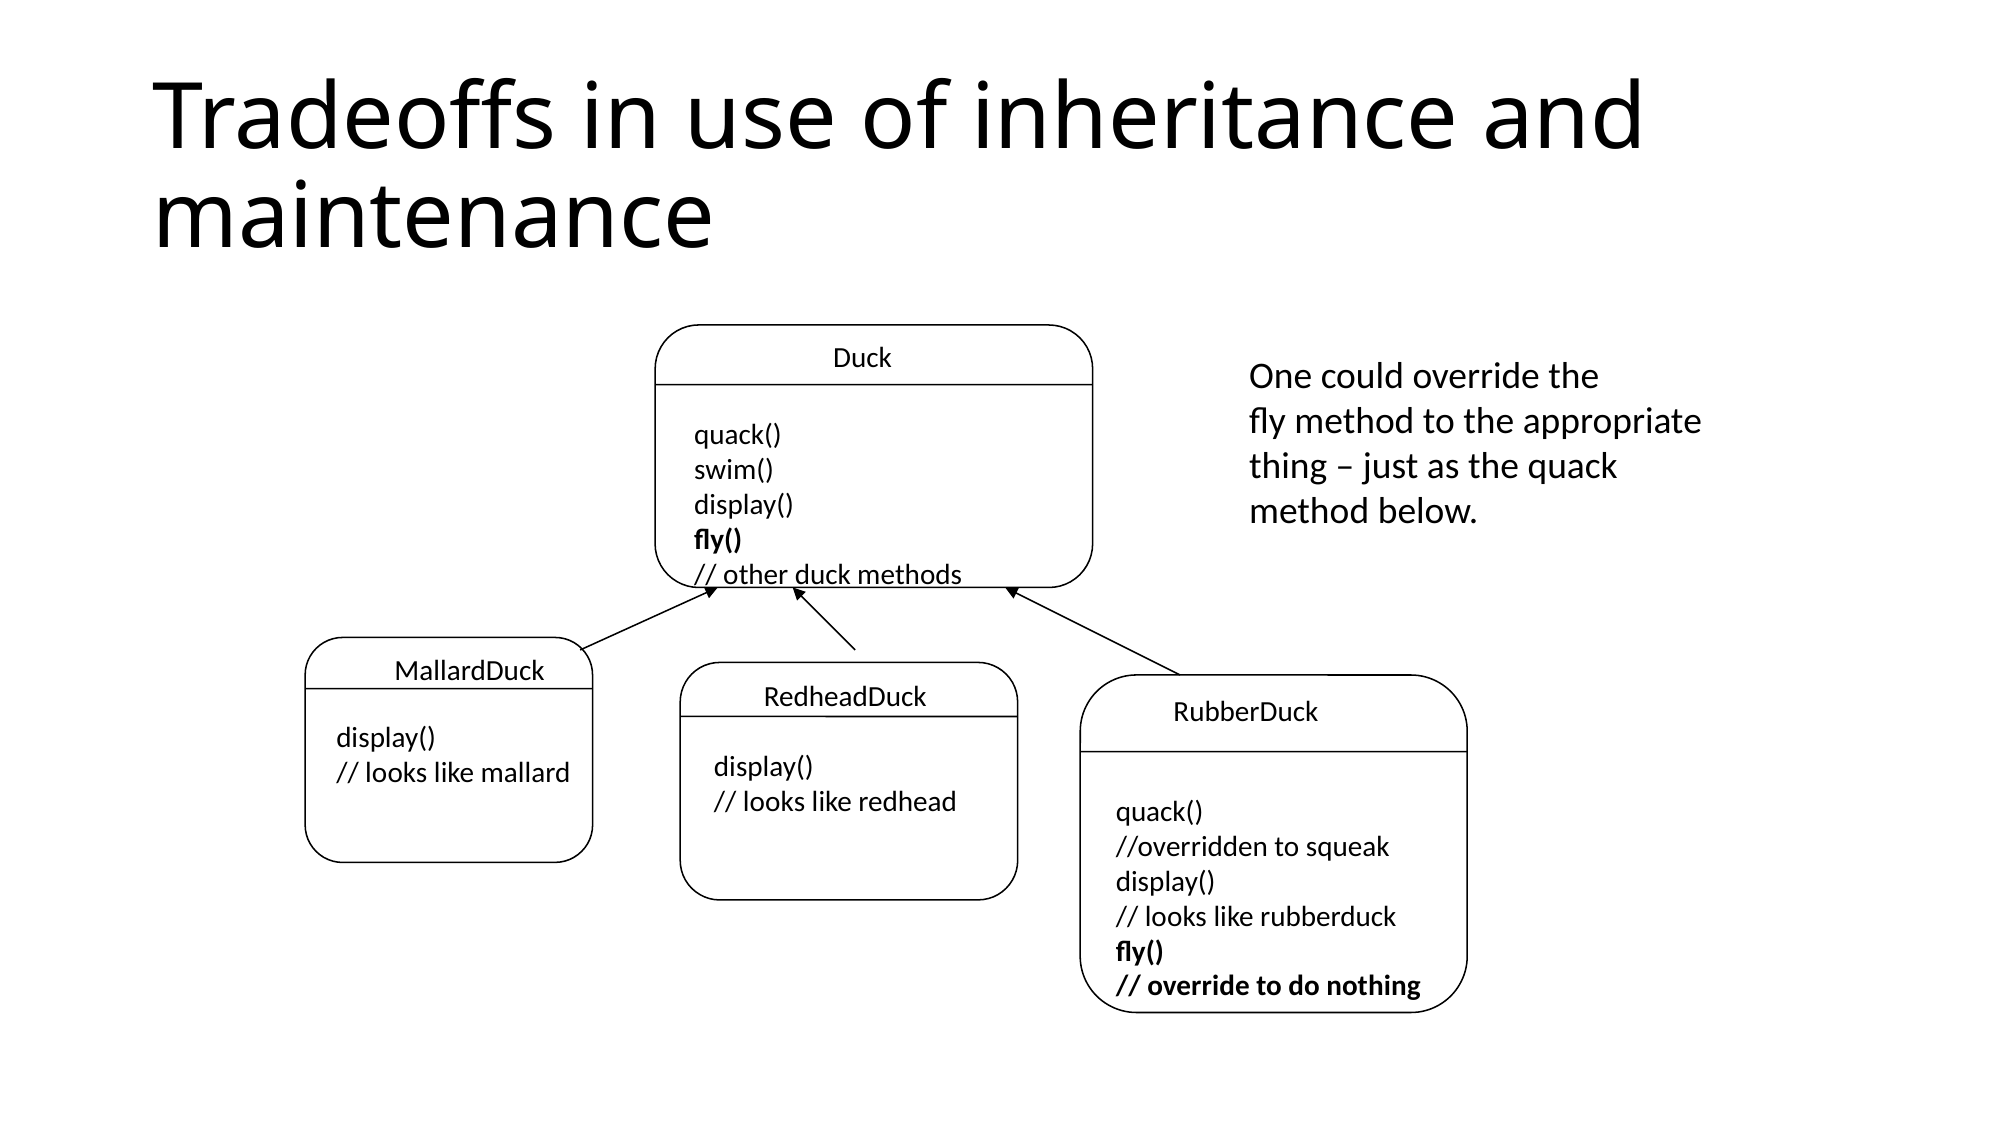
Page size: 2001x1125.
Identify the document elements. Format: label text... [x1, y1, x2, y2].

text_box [680, 662, 1018, 900]
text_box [655, 324, 1093, 601]
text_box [1080, 674, 1468, 1013]
text_box One could override the fly method to the appropriate thing – just as the quack method below. [1234, 343, 1718, 539]
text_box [305, 637, 593, 863]
title Tradeoffs in use of inheritance and maintenance [137, 59, 1863, 278]
